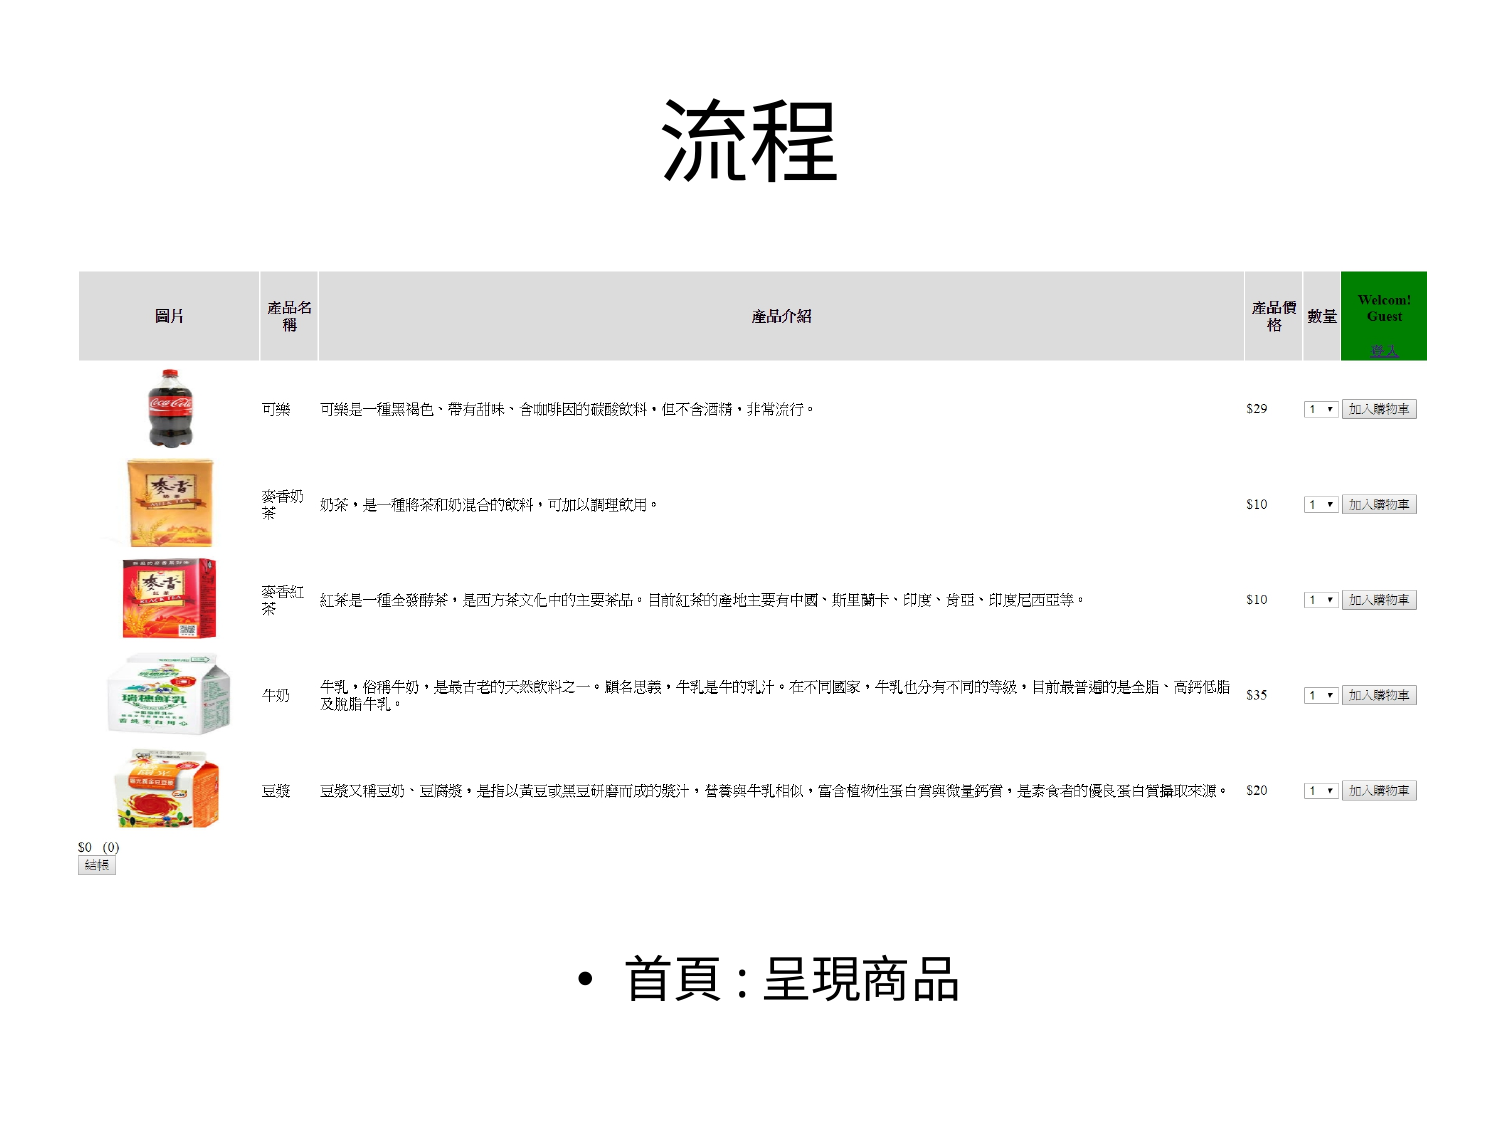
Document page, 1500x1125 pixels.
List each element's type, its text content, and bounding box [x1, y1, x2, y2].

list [76, 266, 1427, 877]
title 流程 [75, 45, 1425, 233]
text_box 首頁:呈現商品 [561, 940, 976, 1016]
